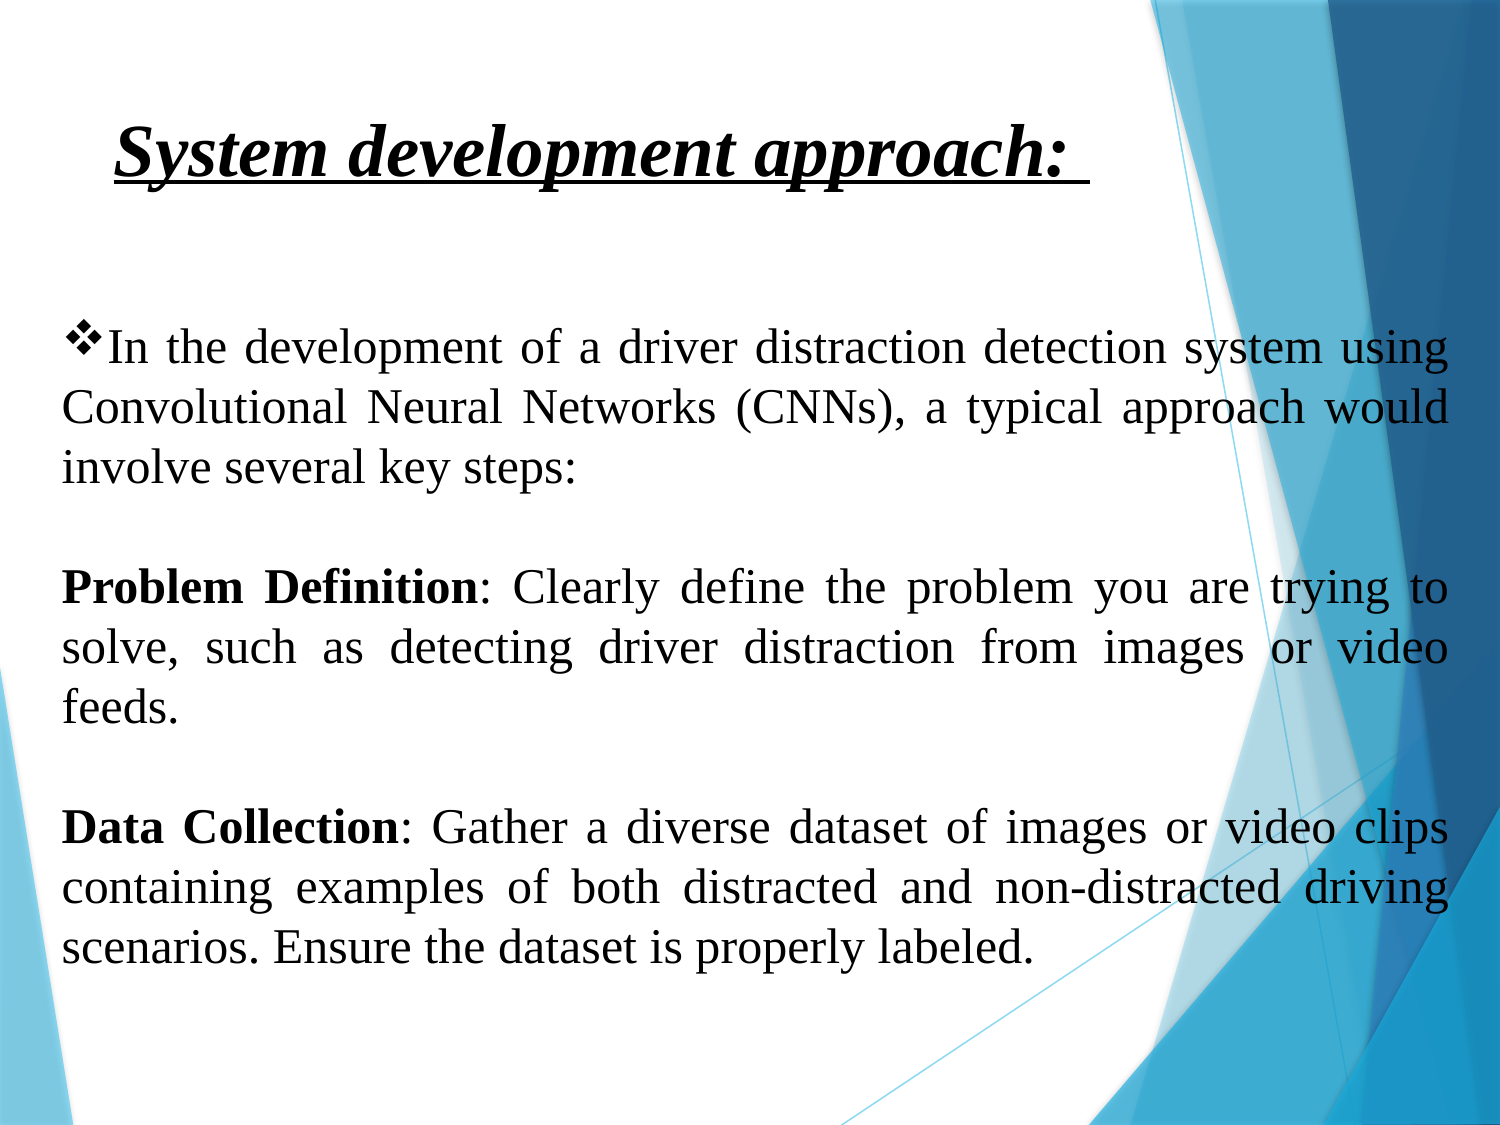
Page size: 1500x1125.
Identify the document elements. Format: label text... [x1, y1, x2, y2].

text_box System development approach: [99, 93, 1106, 199]
text_box In the development of a driver distraction detection system using Convolutional Neural Networks (CNNs), a typical approach would involve several key steps: Problem Definition: Clearly define the problem you are trying to solve, such as detecting driver distraction from images or video feeds. Data Collection: Gather a diverse dataset of images or video clips containing examples of both distracted and non-distracted driving scenarios. Ensure the dataset is properly labeled. [46, 246, 1465, 981]
